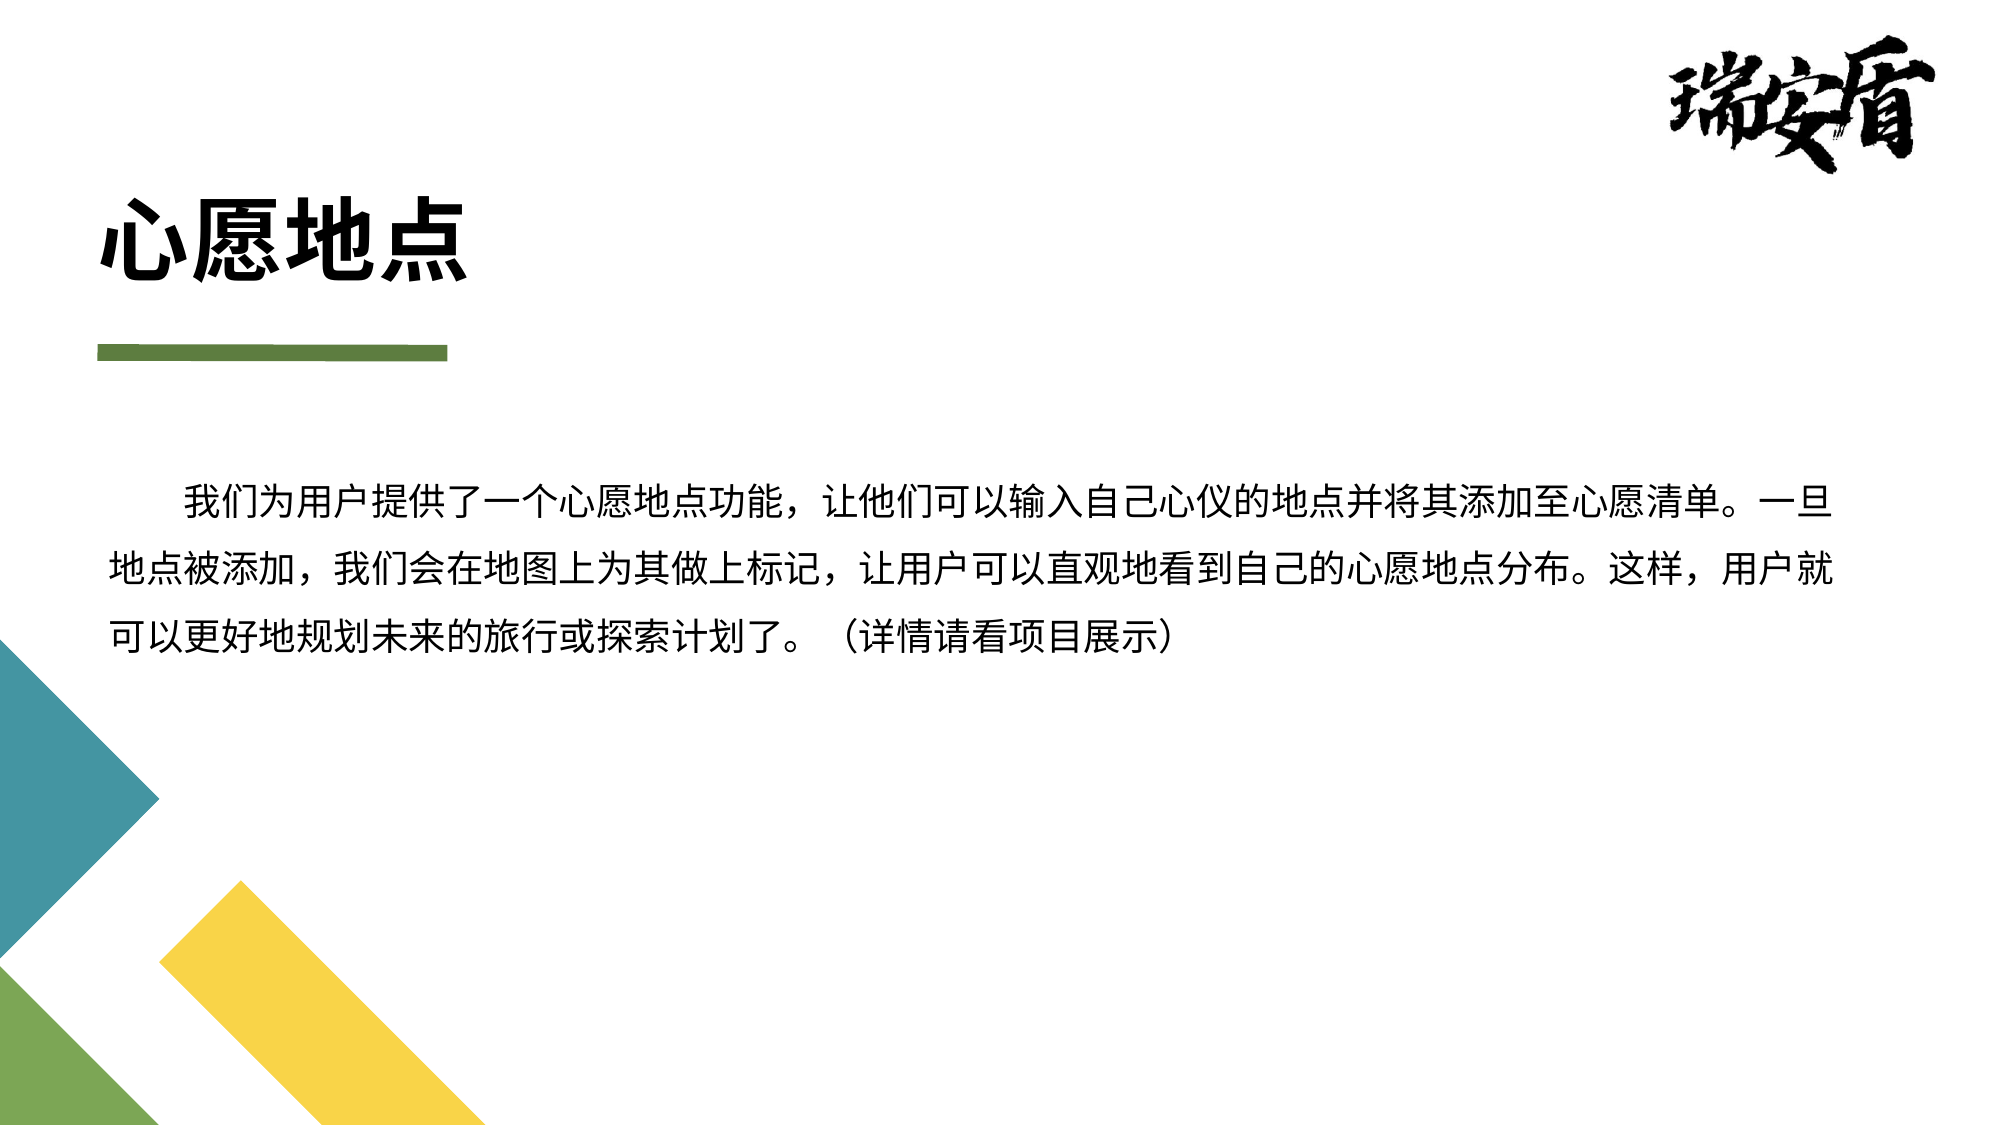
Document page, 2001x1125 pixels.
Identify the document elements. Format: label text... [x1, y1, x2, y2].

picture [1640, 17, 1959, 198]
title 心愿地点 [97, 172, 1882, 293]
list 我们为用户提供了一个心愿地点功能，让他们可以输入自己心仪的地点并将其添加至心愿清单。一旦地点被添加，我们会在地图上为其做上标记，让用户可以直观地看到自己的心愿地点分布。这样，用户就可以更好地规划未来的旅行或探索计划了。（详情请看项目展示） [108, 417, 1853, 1025]
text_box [0, 639, 486, 1125]
